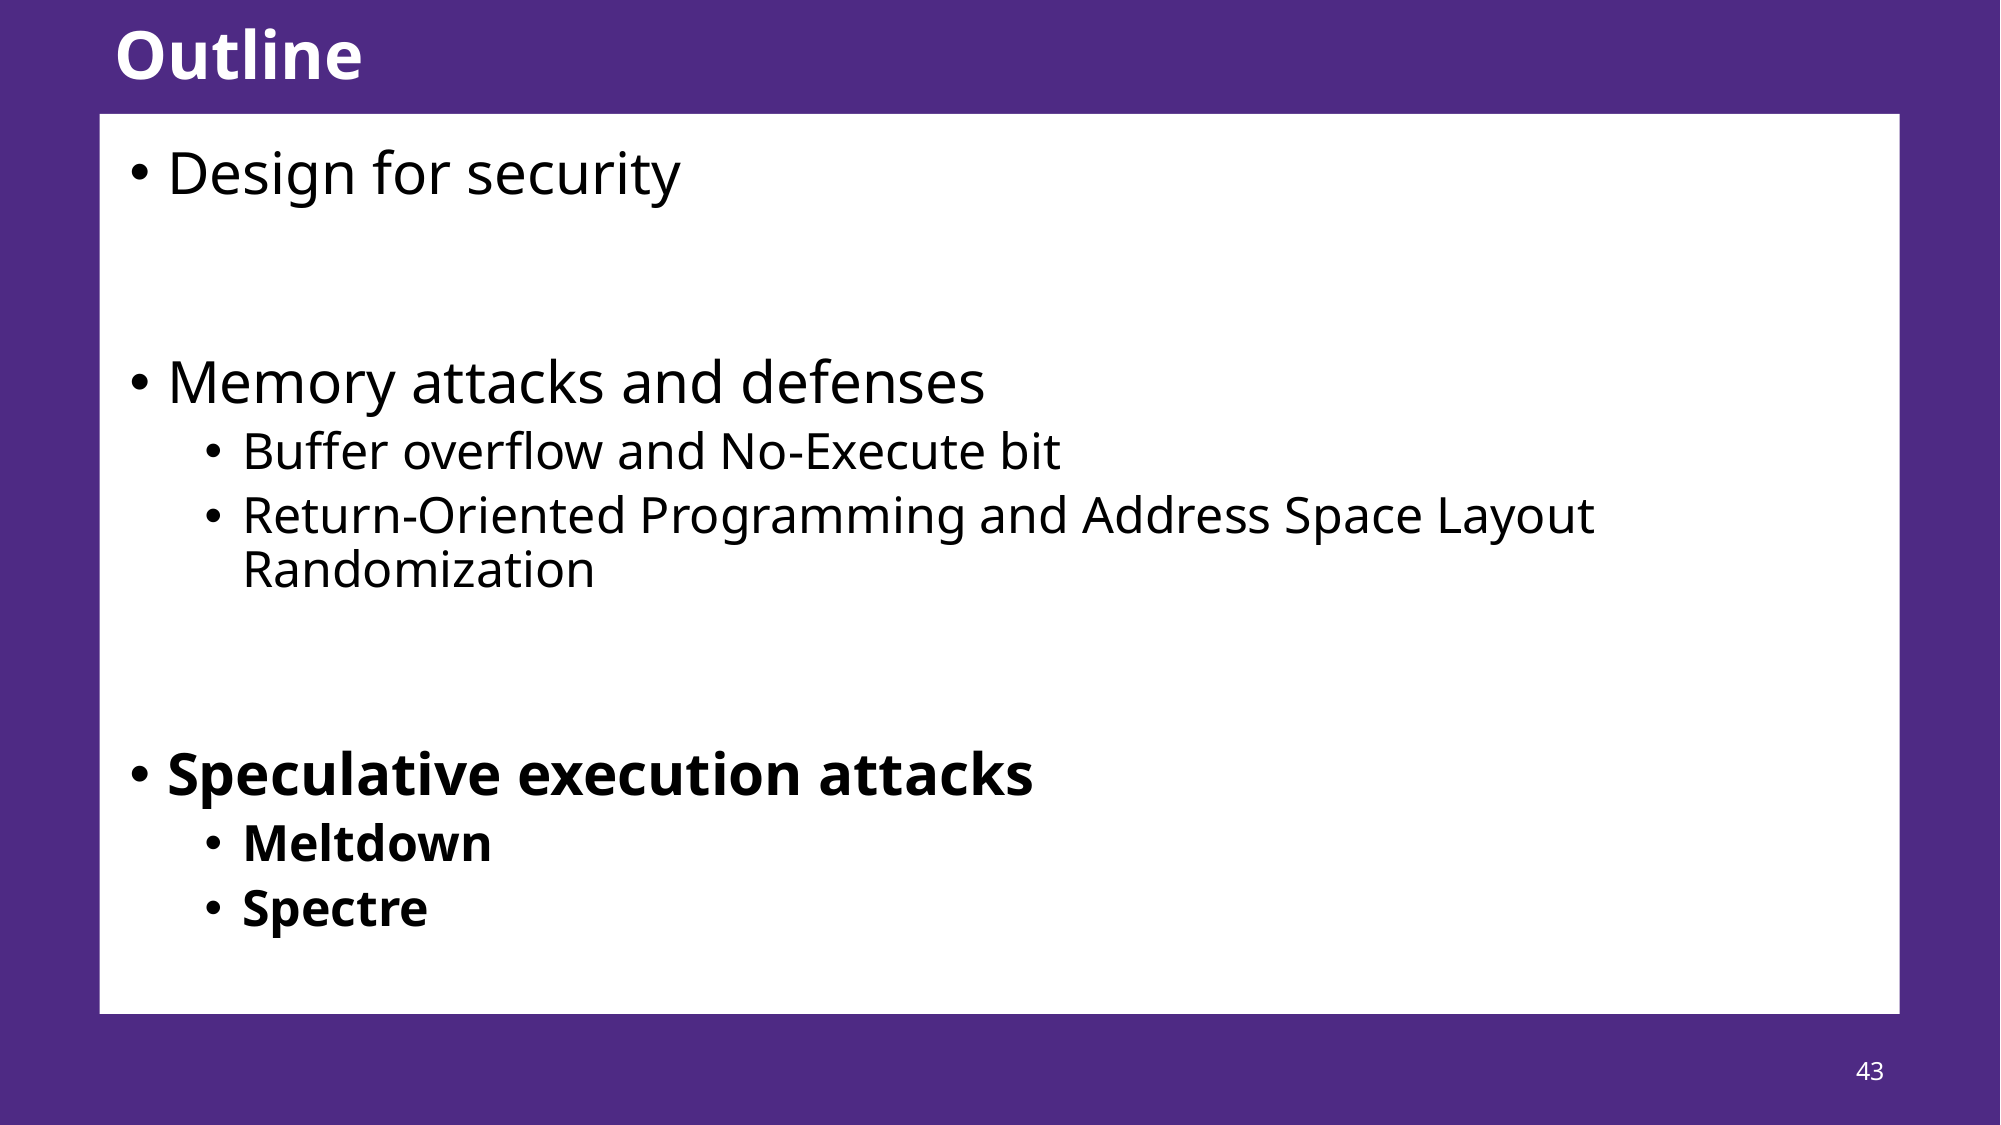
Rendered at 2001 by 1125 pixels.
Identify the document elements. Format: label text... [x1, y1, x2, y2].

slide_number 43 [1749, 1042, 1900, 1103]
title Outline [99, 1, 1900, 114]
list Design for security Memory attacks and defenses Buffer overflow and No-Execute bit Return-Oriented Programming and Address Space Layout Randomization Speculative execution attacks Meltdown Spectre [99, 114, 1900, 1014]
